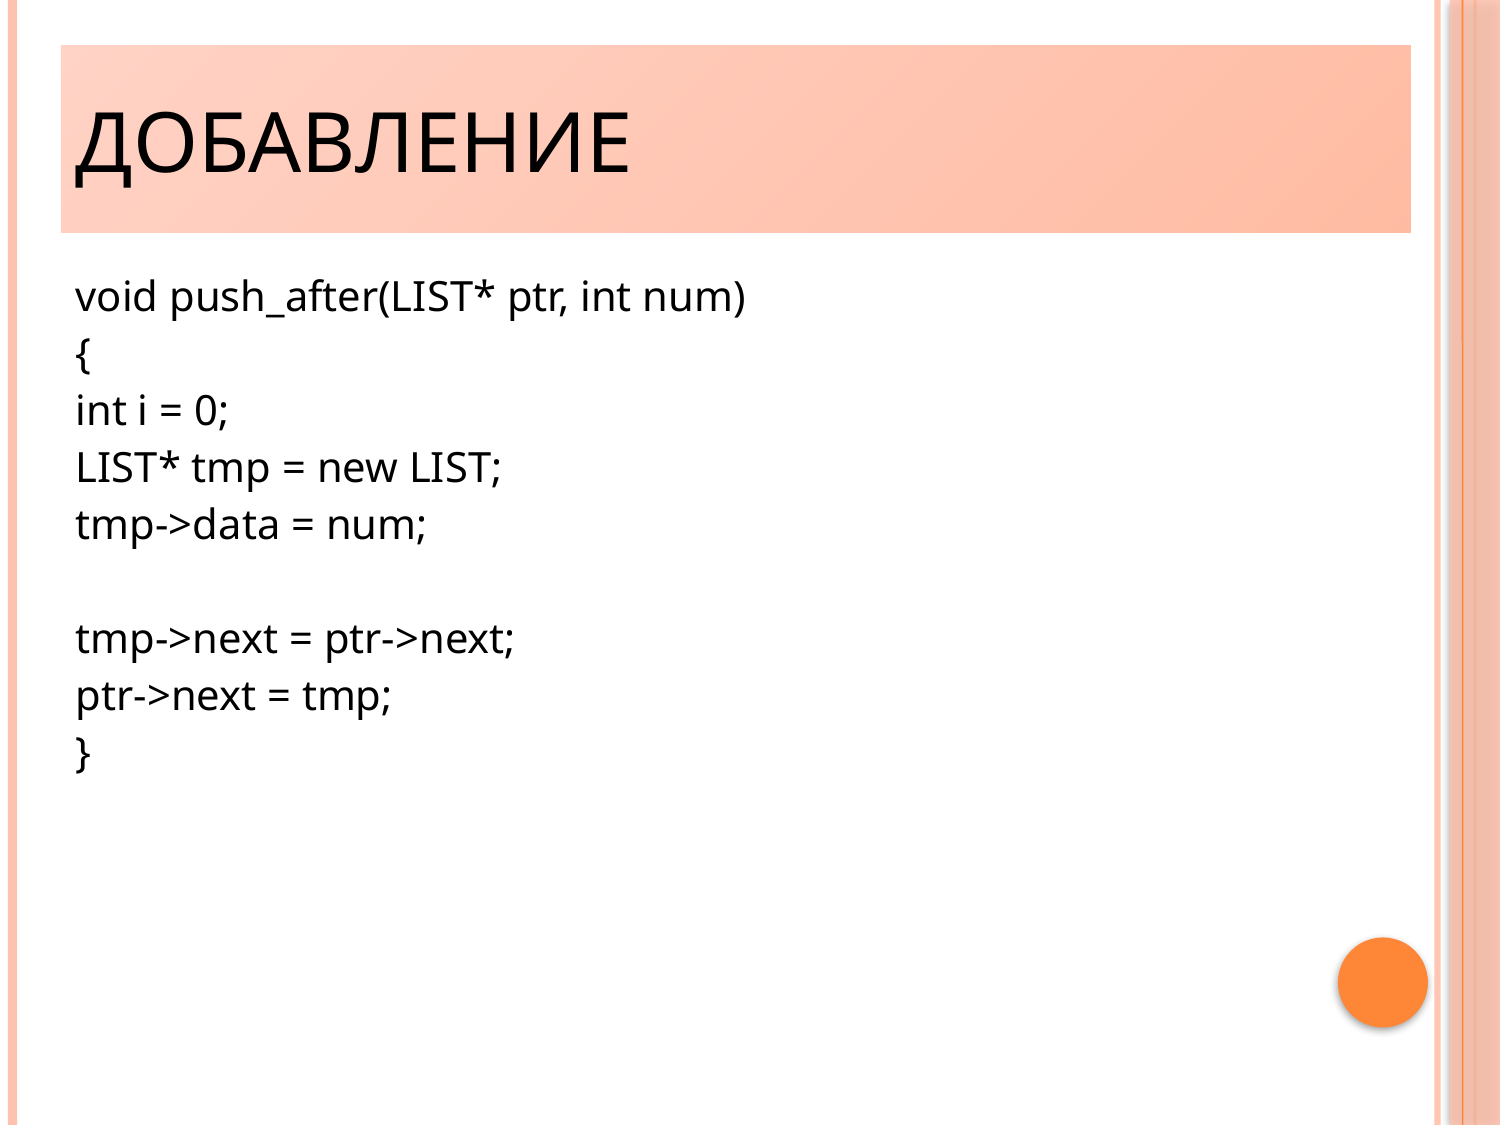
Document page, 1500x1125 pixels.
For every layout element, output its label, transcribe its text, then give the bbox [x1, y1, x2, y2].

text_box void push_after(LIST* ptr, int num) { int i = 0; LIST* tmp = new LIST; tmp->data = num; tmp->next = ptr->next; ptr->next = tmp; } [60, 262, 1411, 1062]
text_box Добавление [60, 45, 1411, 233]
